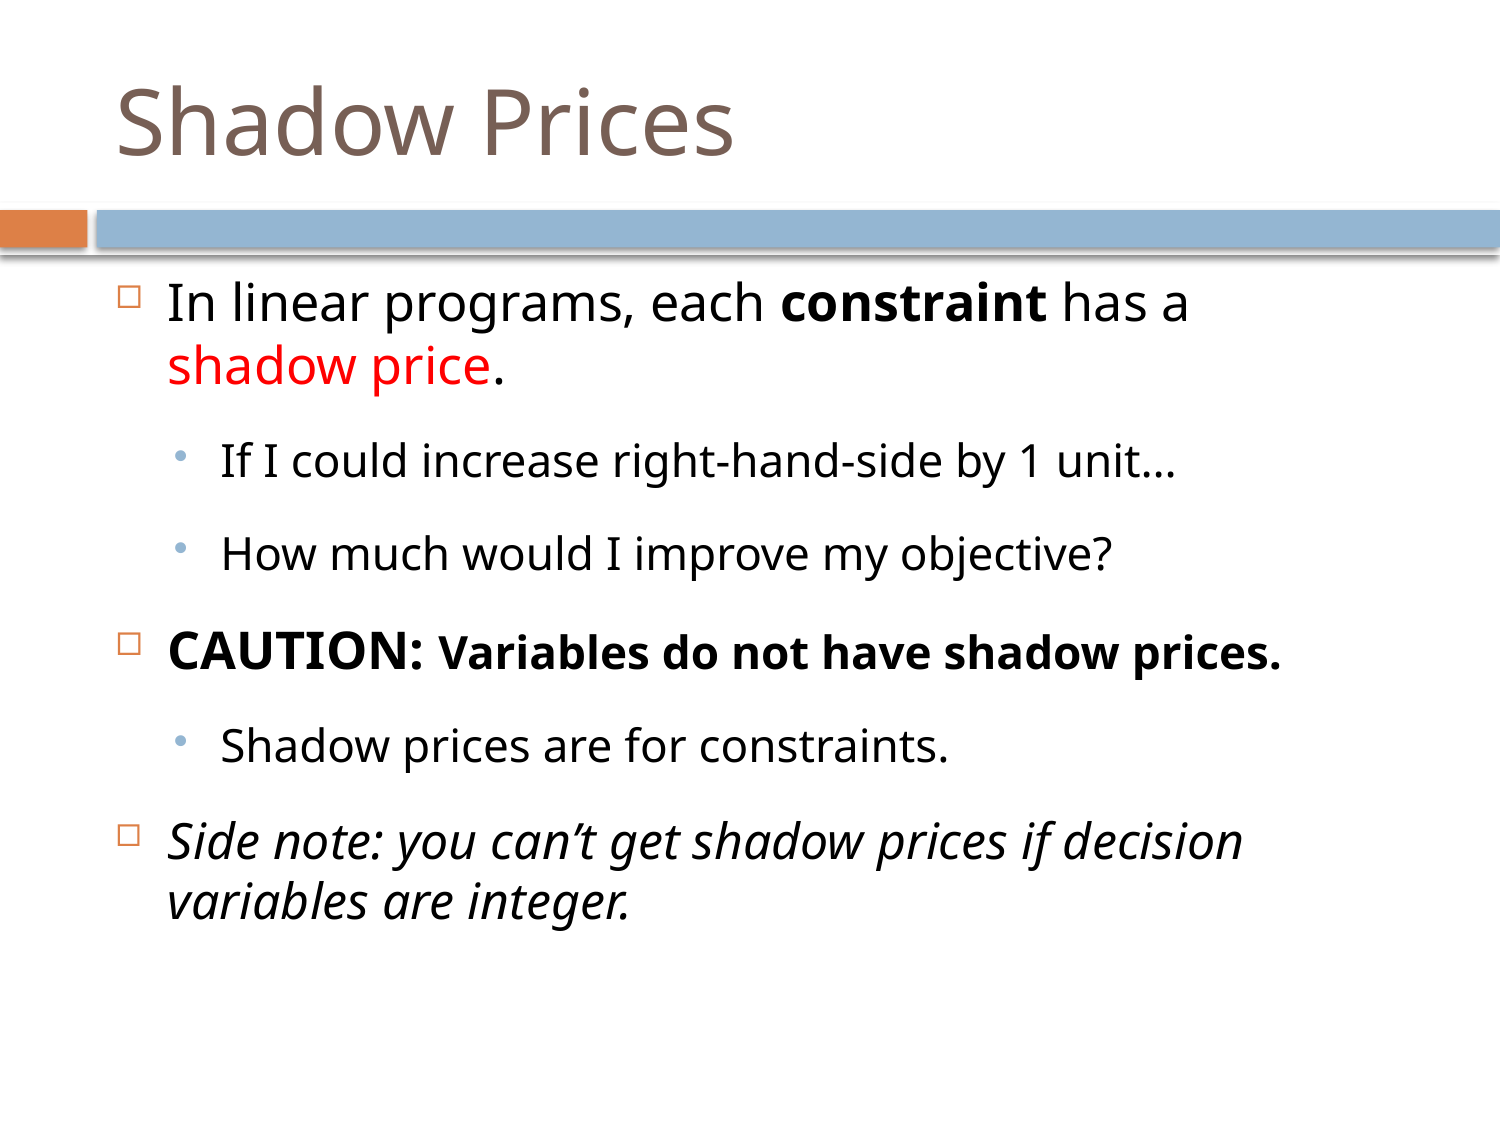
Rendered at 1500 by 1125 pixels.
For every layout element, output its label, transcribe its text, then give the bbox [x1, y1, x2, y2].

title Shadow Prices [100, 37, 1438, 200]
list In linear programs, each constraint has a shadow price. If I could increase right-hand-side by 1 unit… How much would I improve my objective? CAUTION: Variables do not have shadow prices. Shadow prices are for constraints. Side note: you can’t get shadow prices if decision variables are integer. [100, 262, 1388, 1075]
